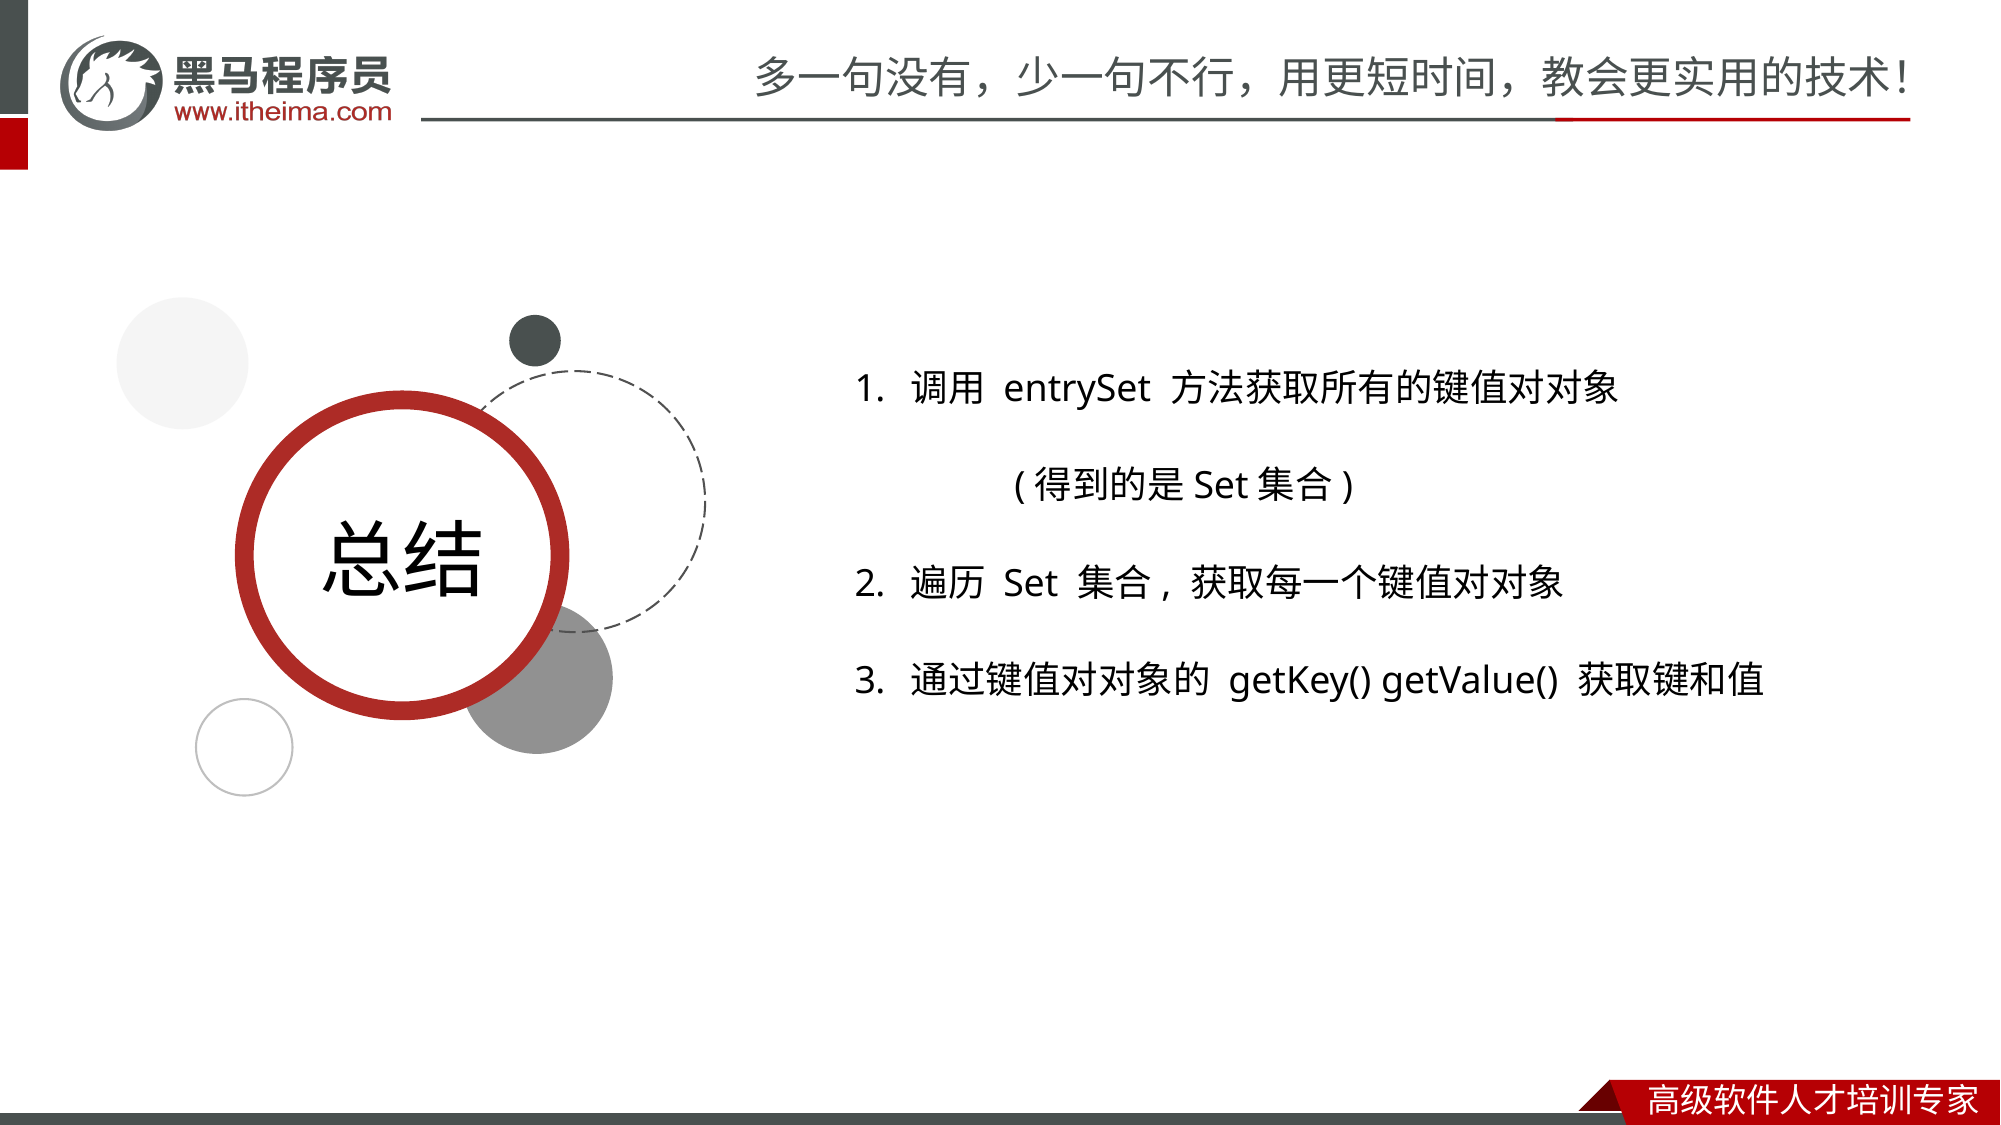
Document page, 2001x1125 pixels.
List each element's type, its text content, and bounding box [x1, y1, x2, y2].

list 调用 entrySet 方法获取所有的键值对对象 (得到的是Set集合) 遍历 Set 集合, 获取每一个键值对对象 通过键值对对象的 getKey() getValue() 获取键和值 [839, 140, 1785, 880]
picture [14, 0, 453, 179]
